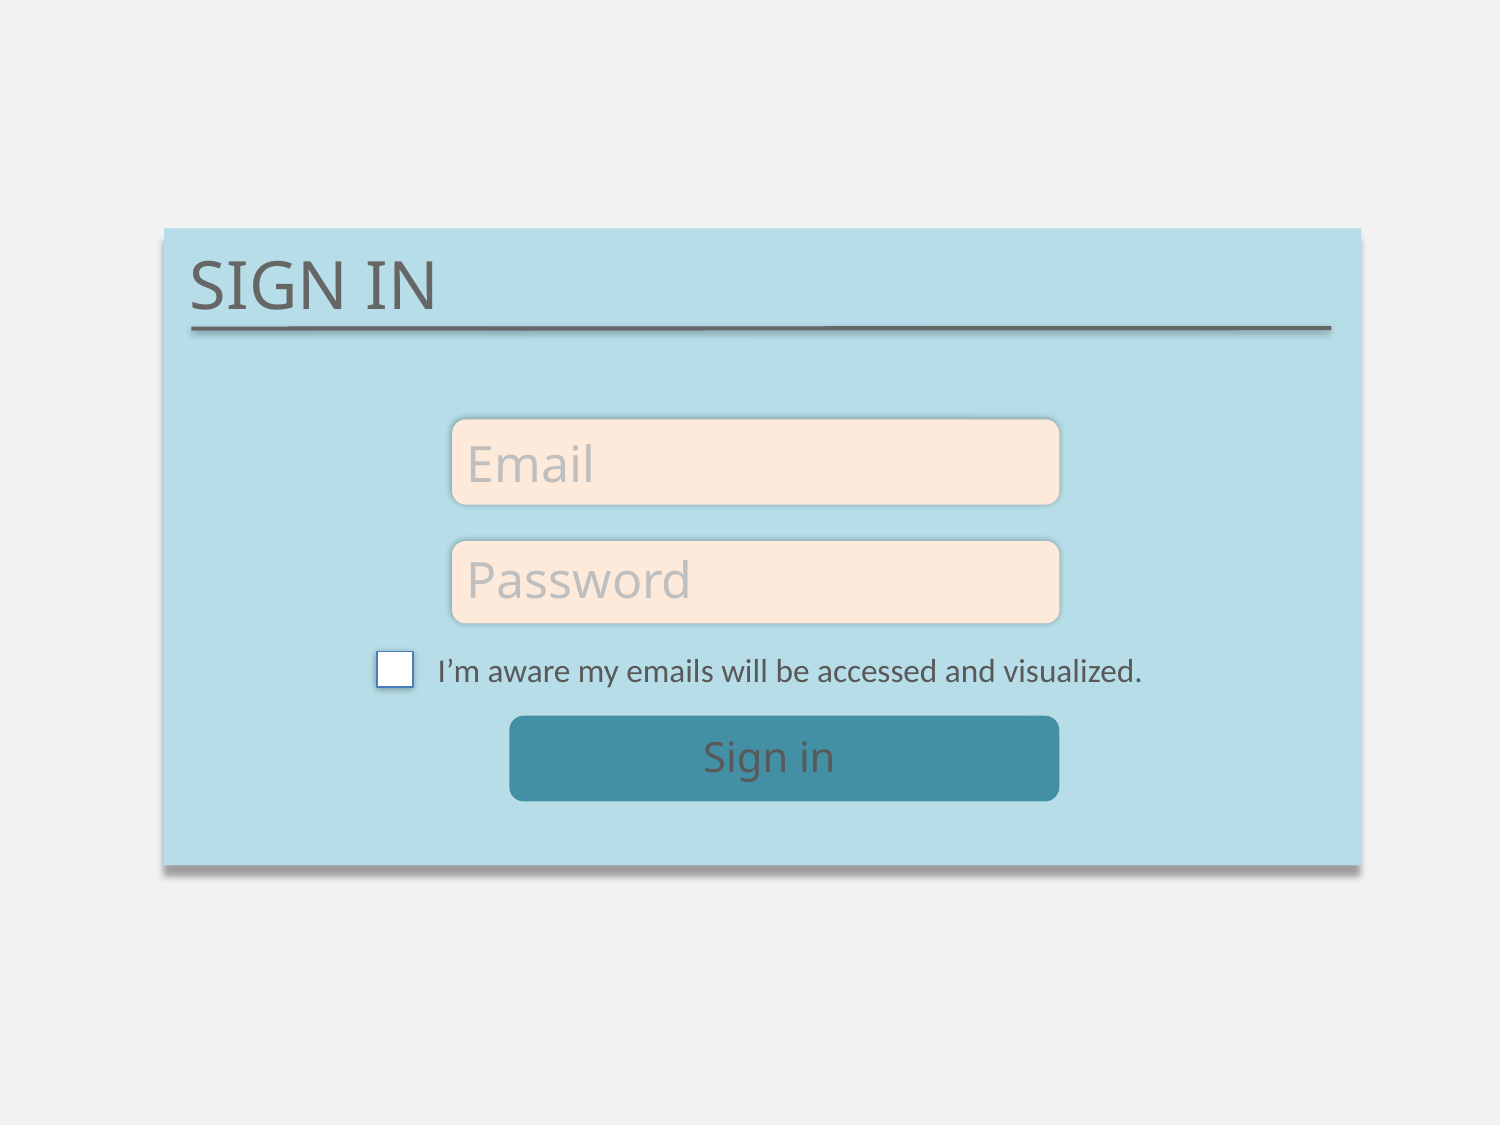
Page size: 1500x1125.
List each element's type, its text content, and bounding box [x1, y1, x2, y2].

text_box 30 [504, 711, 1062, 804]
text_box [508, 714, 1061, 803]
text_box Email [451, 425, 734, 501]
text_box [163, 228, 1362, 866]
text_box [453, 418, 1061, 506]
text_box SIGN IN [175, 235, 455, 330]
text_box Password [451, 541, 734, 616]
text_box [452, 540, 1061, 625]
text_box I’m aware my emails will be accessed and visualized. [377, 641, 1205, 697]
text_box Sign in [684, 723, 855, 789]
